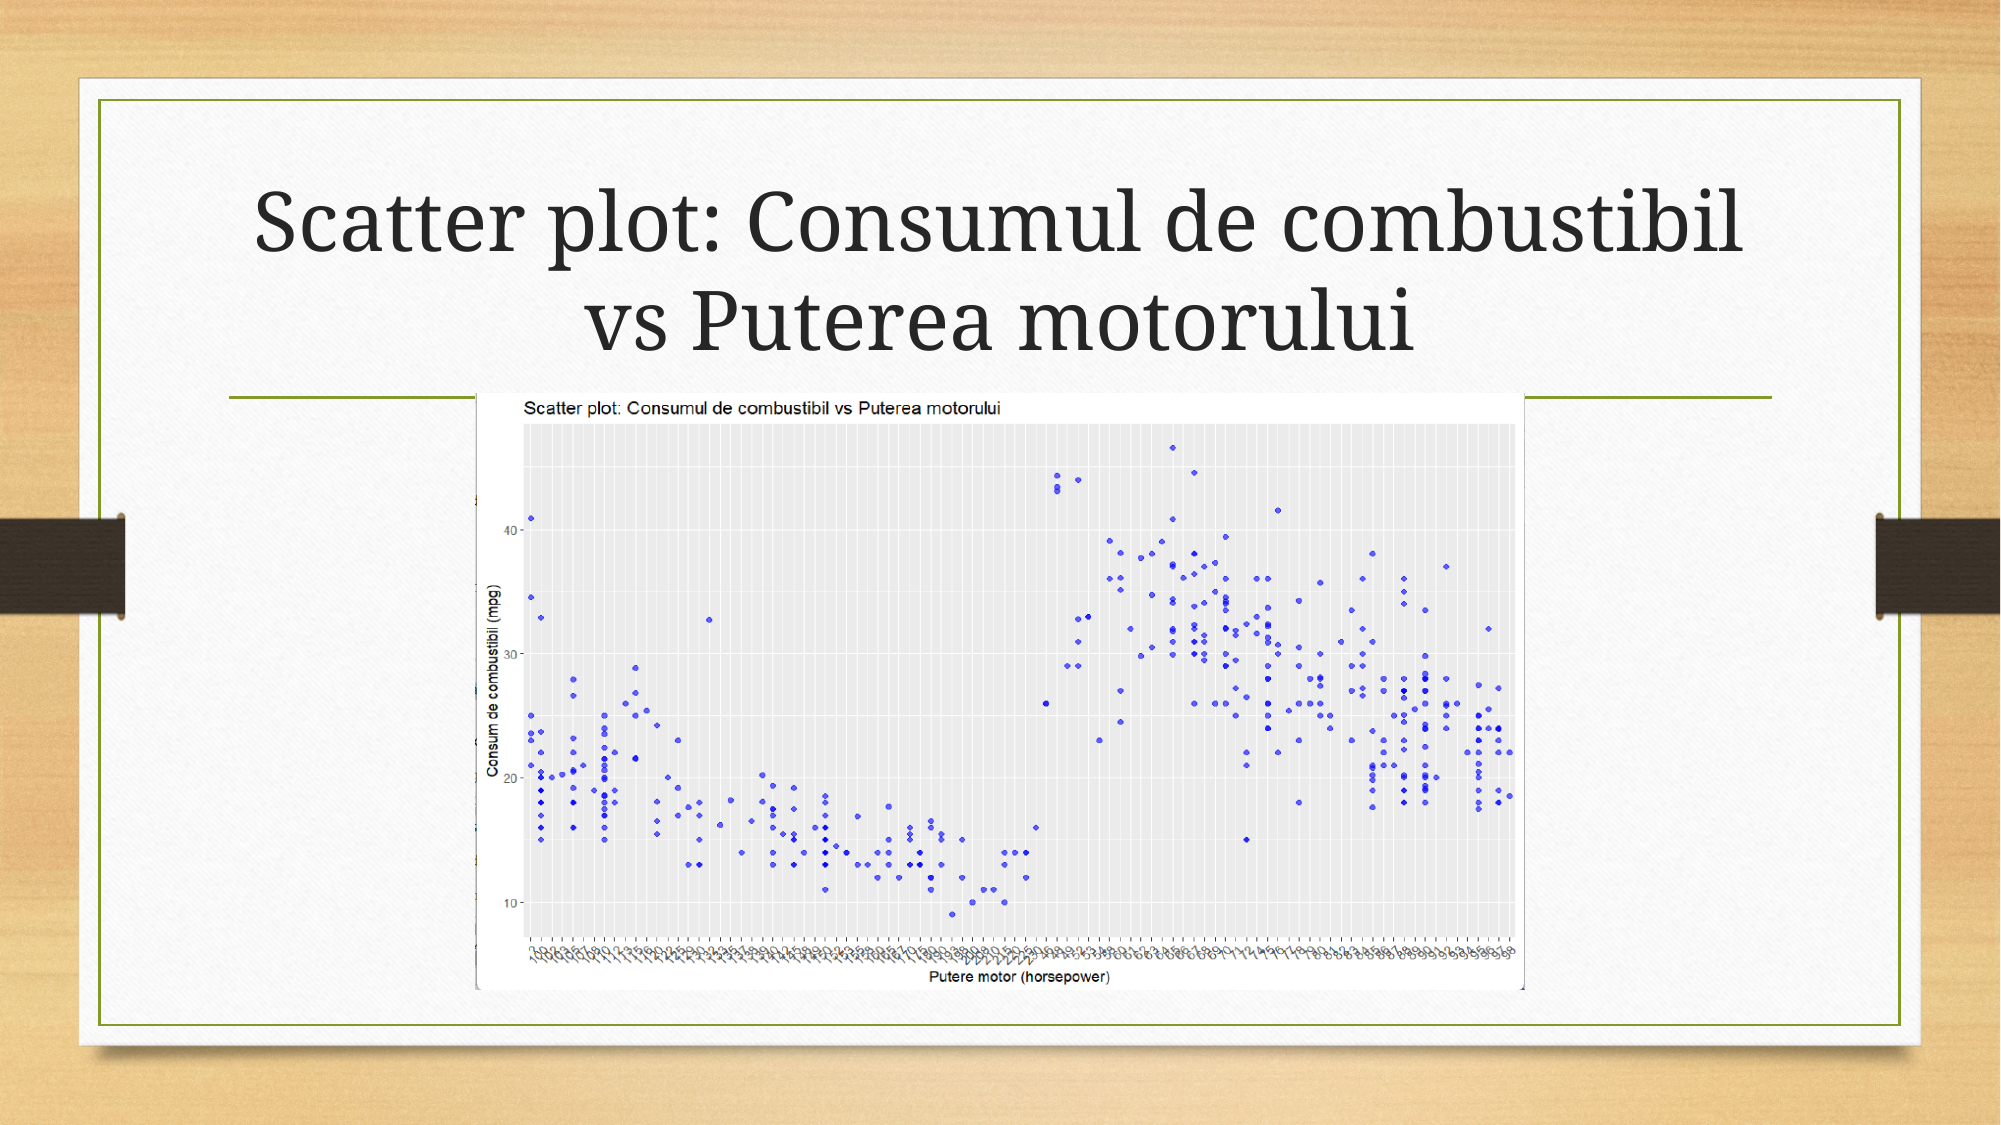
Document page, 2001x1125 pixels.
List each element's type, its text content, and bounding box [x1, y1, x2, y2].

title Scatter plot: Consumul de combustibil vs Puterea motorului [212, 161, 1788, 375]
picture [0, 0, 2001, 1125]
